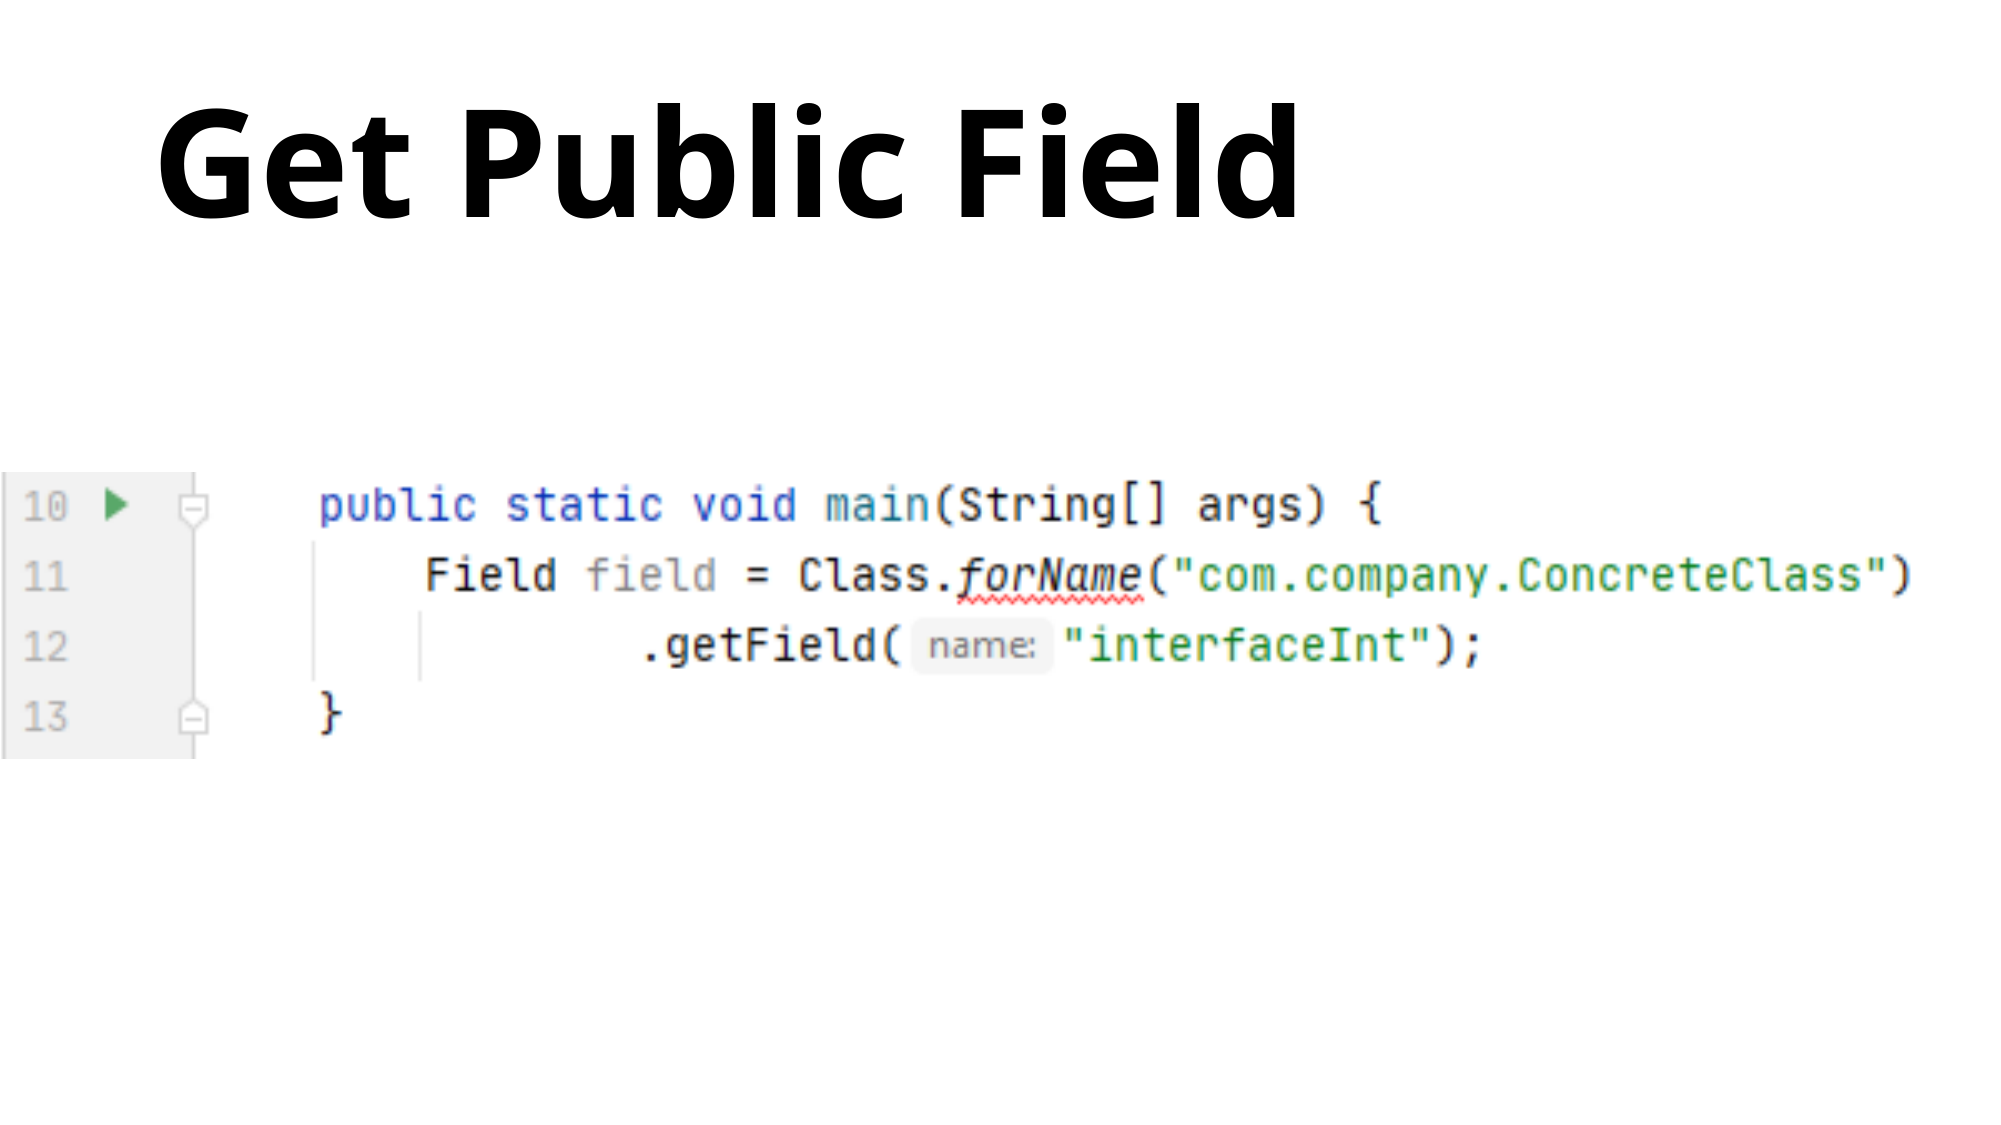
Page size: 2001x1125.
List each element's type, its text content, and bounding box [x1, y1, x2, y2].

title Get Public Field [137, 59, 1863, 278]
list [0, 472, 1934, 759]
